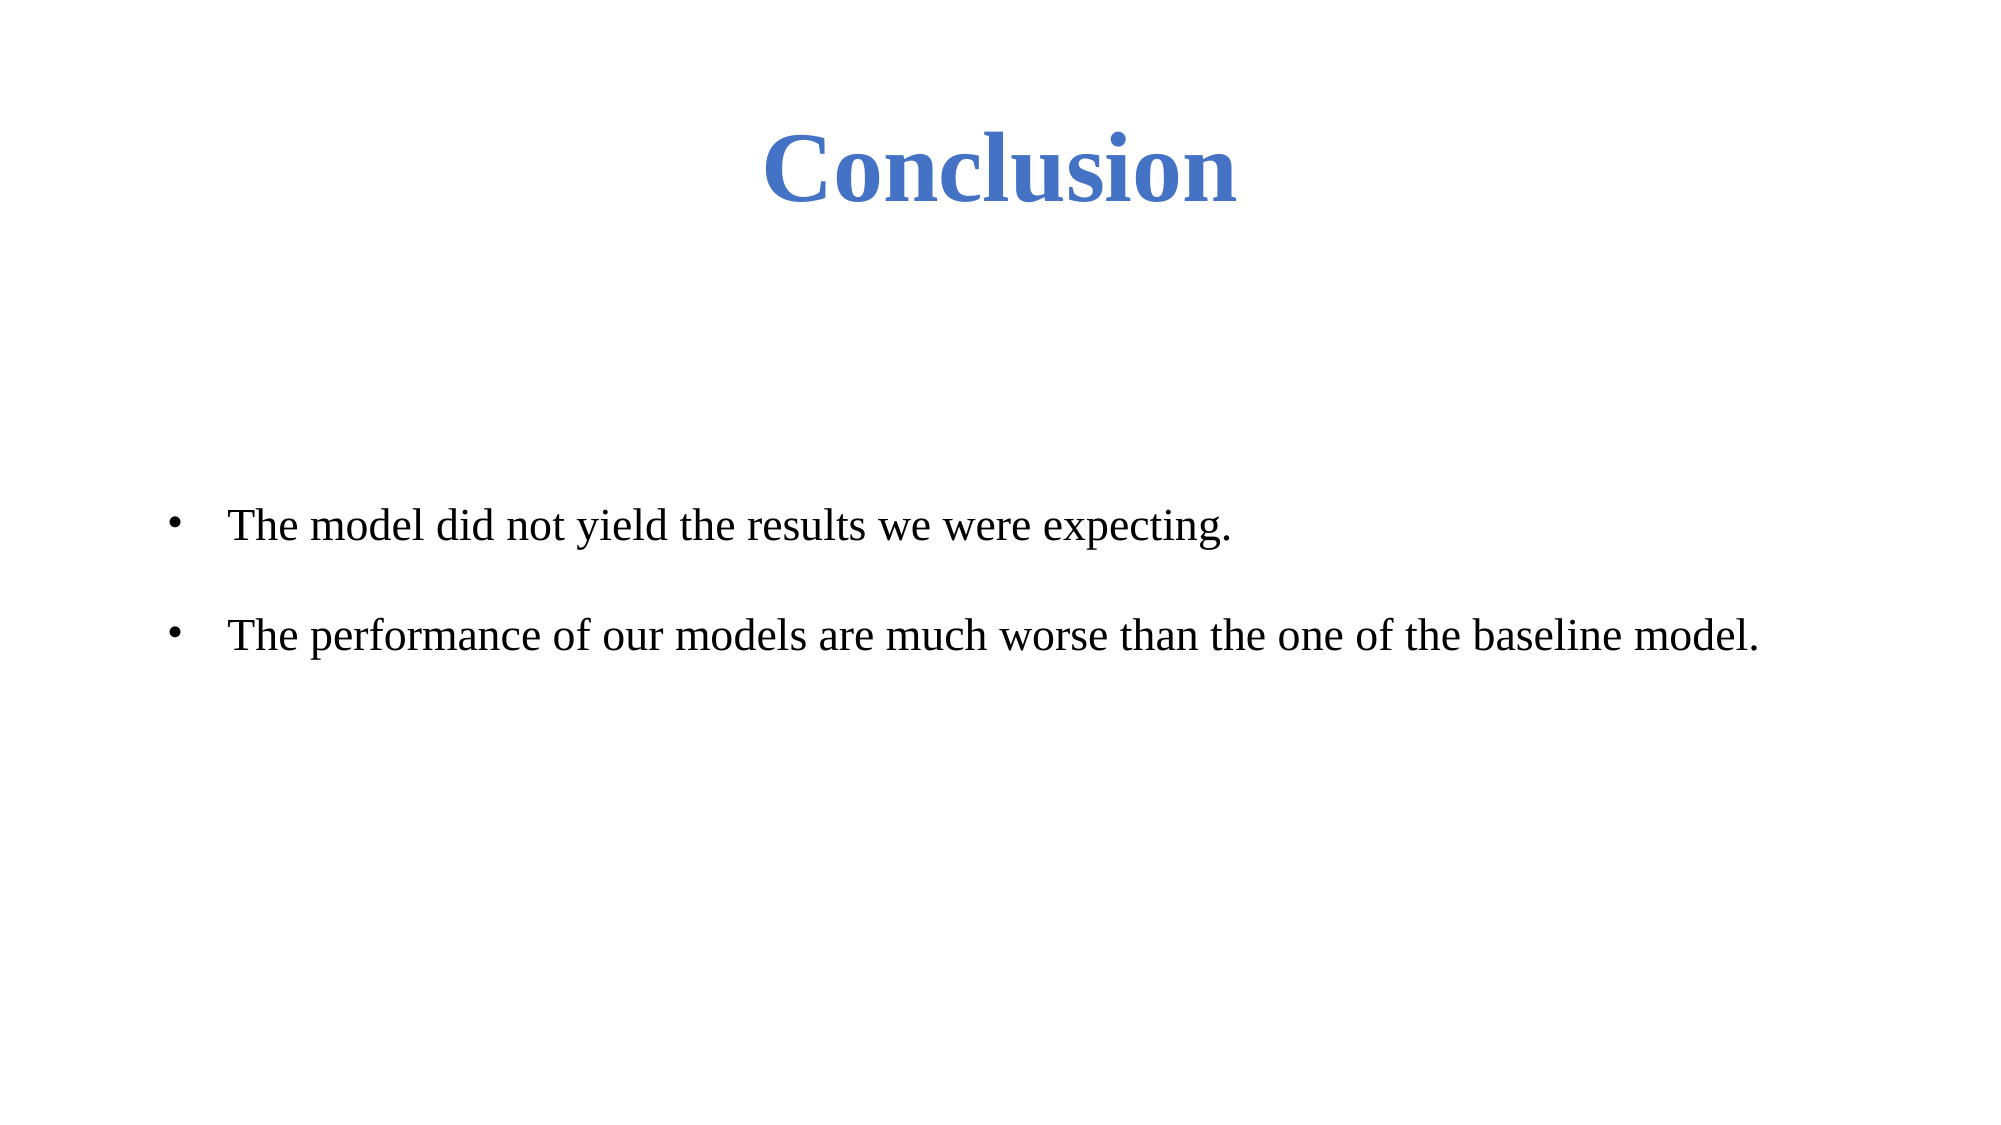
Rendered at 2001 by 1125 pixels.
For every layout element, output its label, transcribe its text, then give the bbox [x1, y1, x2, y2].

list The model did not yield the results we were expecting. The performance of our models are much worse than the one of the baseline model. [137, 386, 1863, 835]
title Conclusion [137, 59, 1863, 278]
